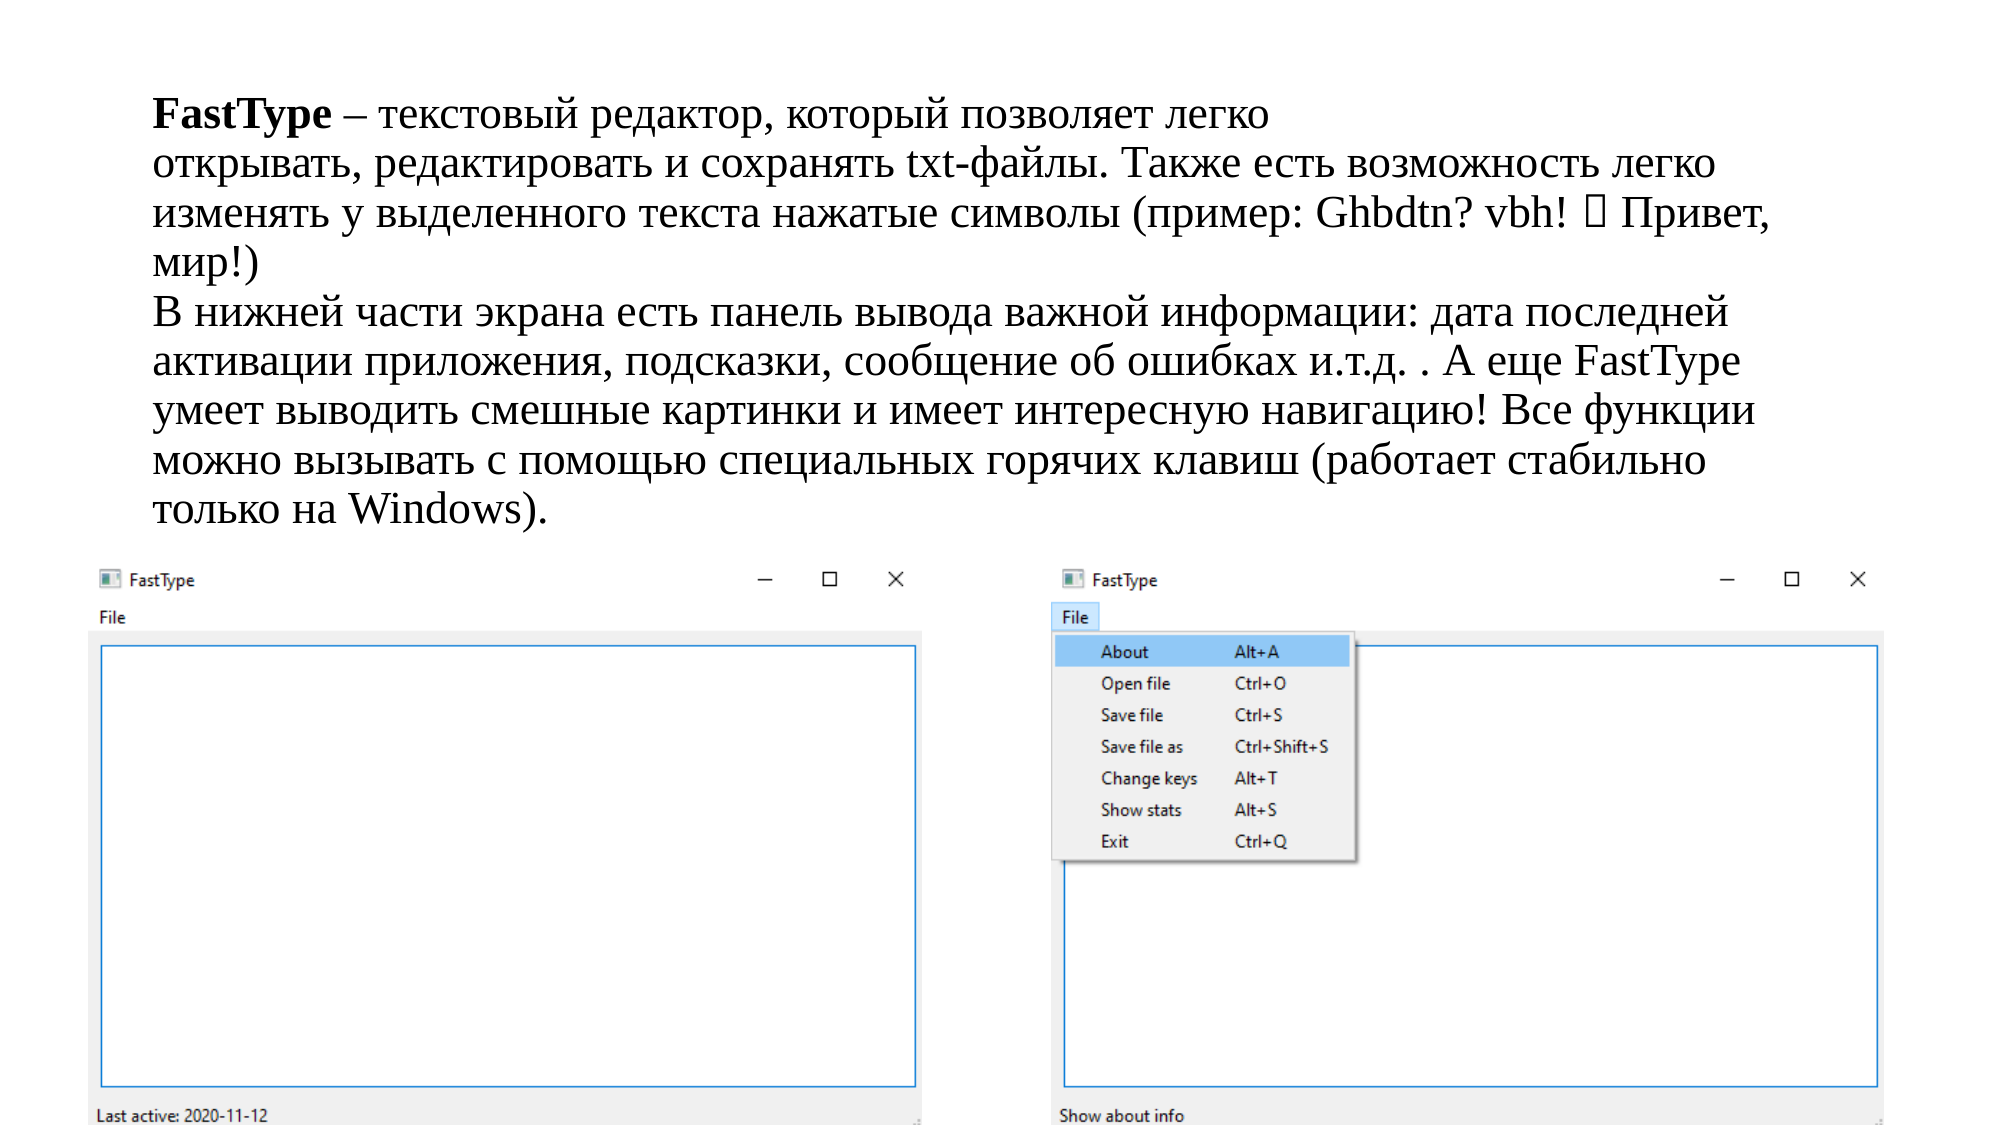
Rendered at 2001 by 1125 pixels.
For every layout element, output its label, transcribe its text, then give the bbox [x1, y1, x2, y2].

title FastType – текстовый редактор, который позволяет легко открывать, редактировать и сохранять txt-файлы. Также есть возможность легко изменять у выделенного текста нажатые символы (пример: Ghbdtn? vbh!  Привет, мир!) В нижней части экрана есть панель вывода важной информации: дата последней активации приложения, подсказки, сообщение об ошибках и.т.д. . А еще FastType умеет выводить смешные картинки и имеет интересную навигацию! Все функции можно вызывать с помощью специальных горячих клавиш (работает стабильно только на Windows). [137, 59, 1863, 563]
picture [1051, 562, 1884, 1125]
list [88, 562, 922, 1125]
